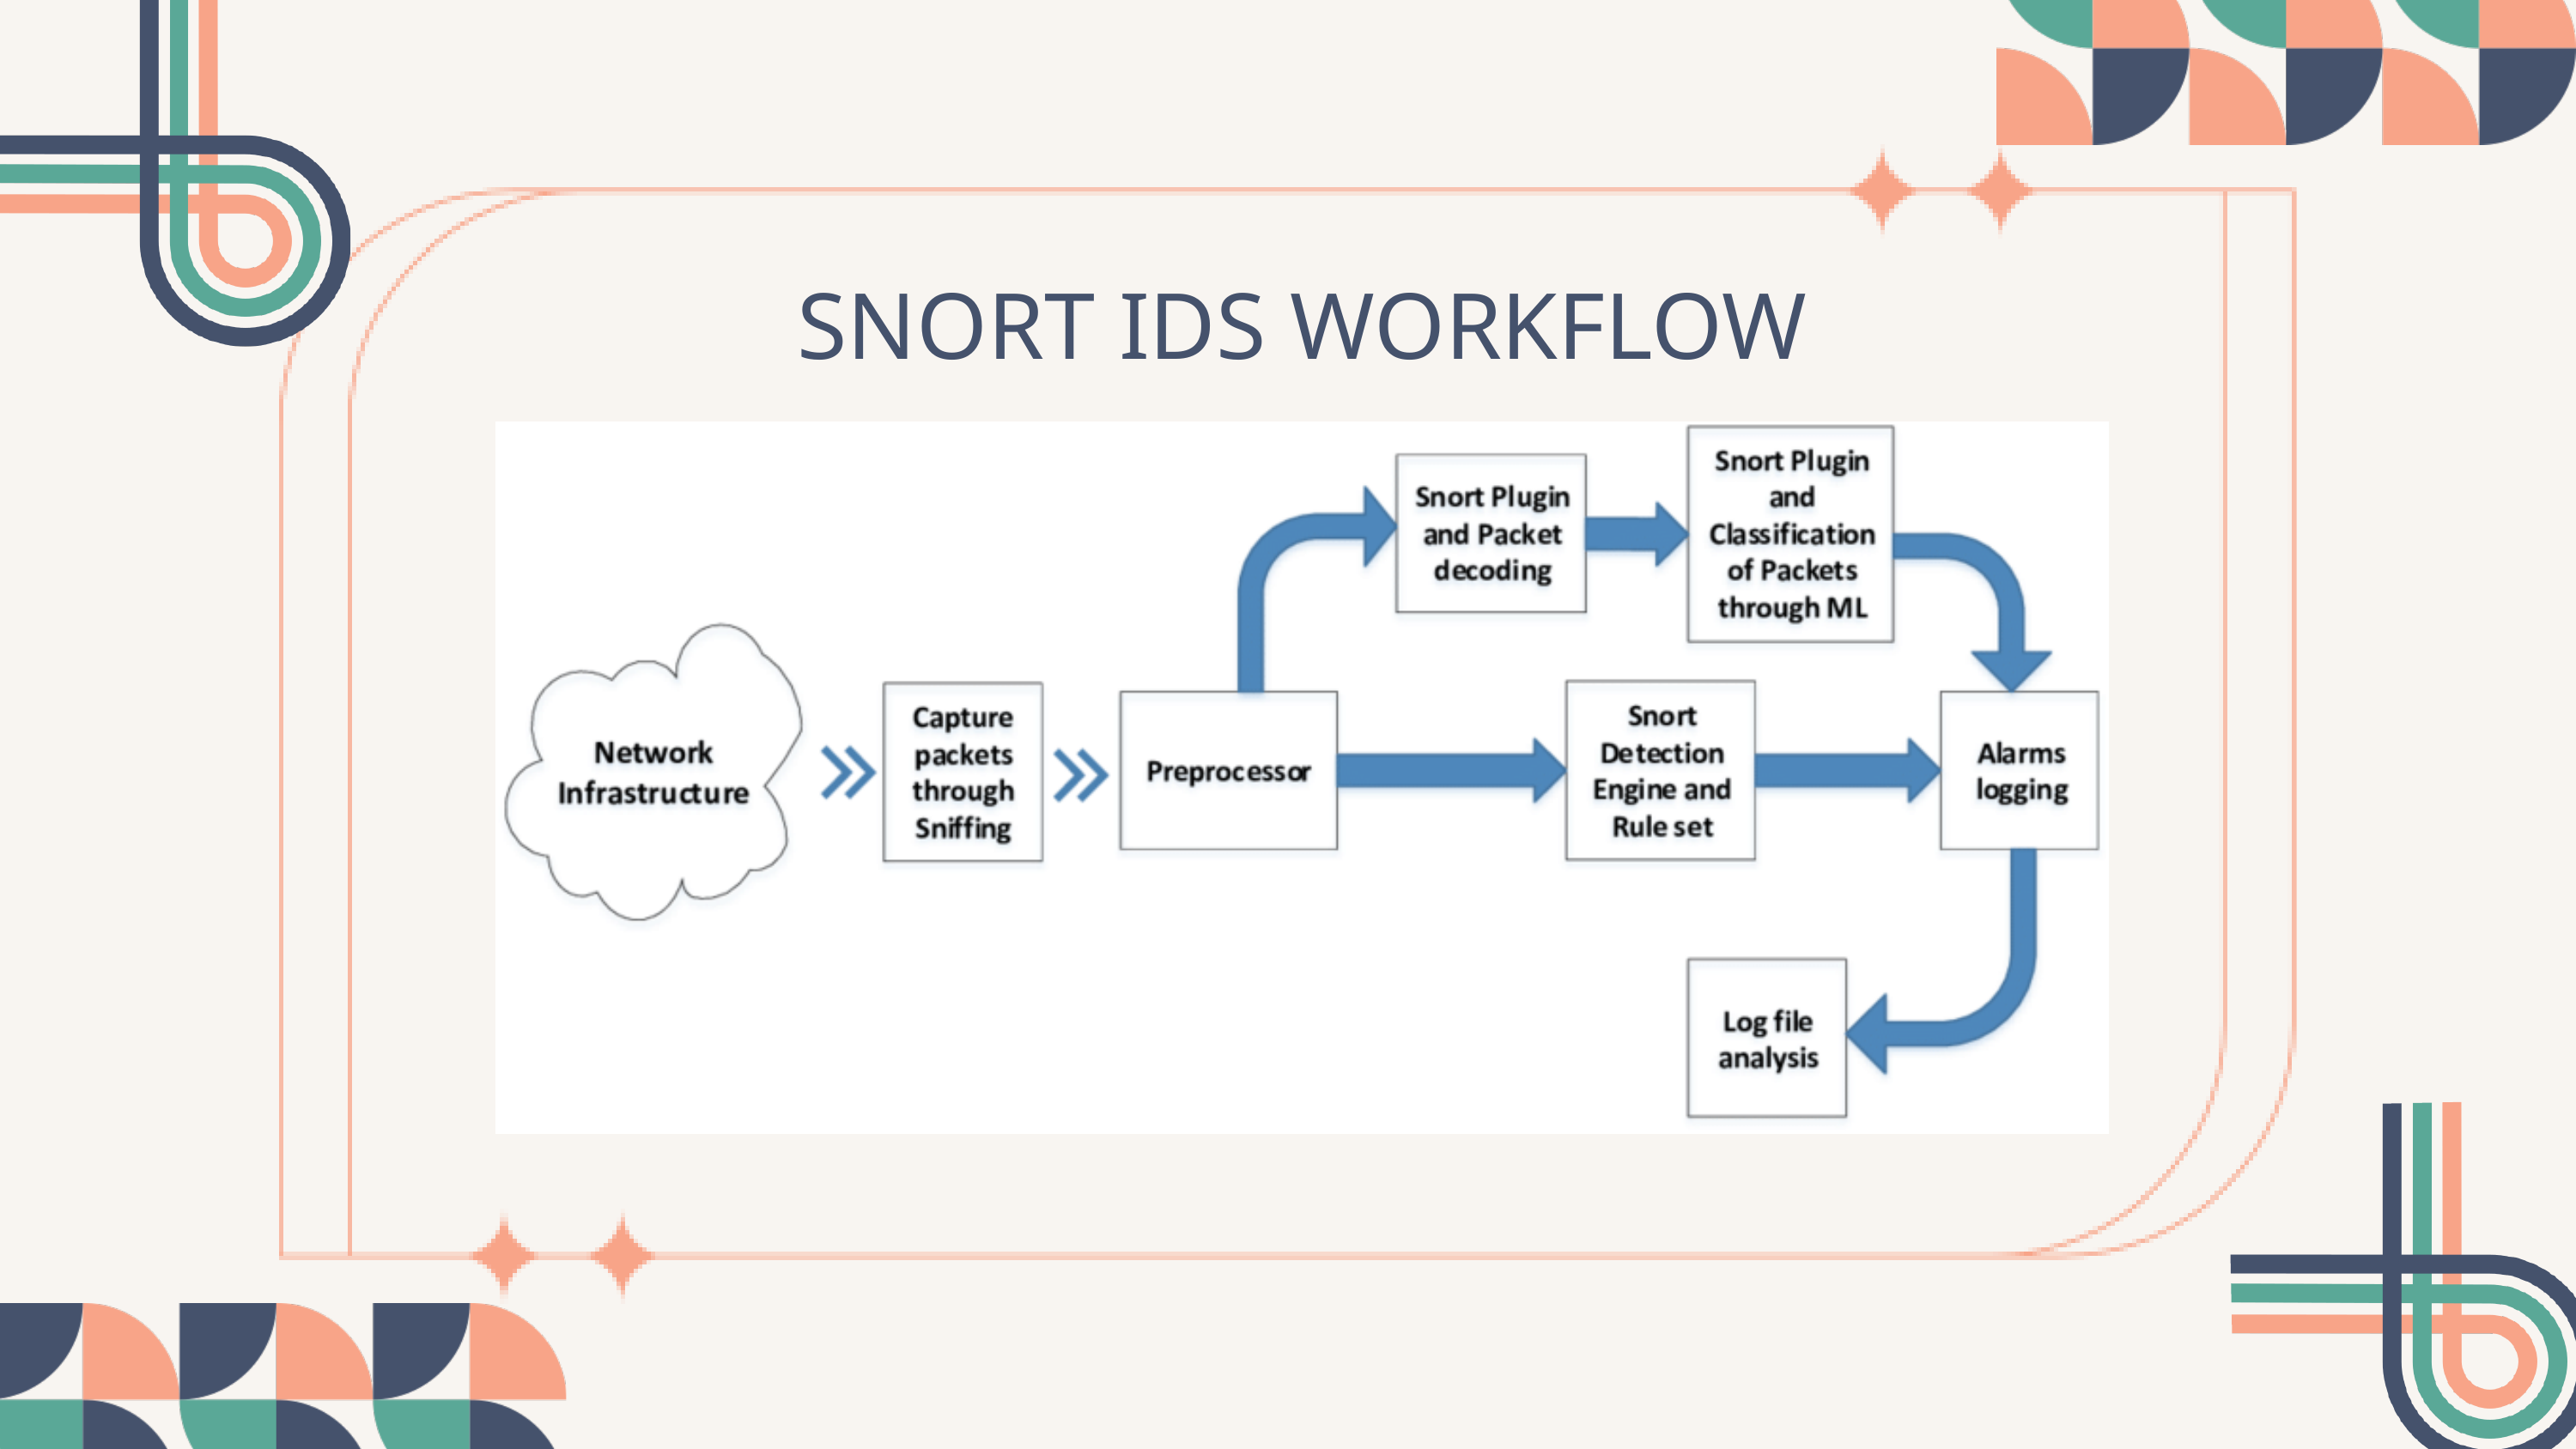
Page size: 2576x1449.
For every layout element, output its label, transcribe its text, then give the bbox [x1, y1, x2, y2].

text_box [0, 1303, 567, 1449]
text_box [495, 421, 2110, 1134]
text_box [279, 144, 2297, 1304]
text_box [1996, 0, 2576, 145]
text_box [0, 0, 351, 347]
text_box [2227, 1099, 2576, 1449]
text_box SNORT IDS WORKFLOW [420, 286, 2184, 378]
